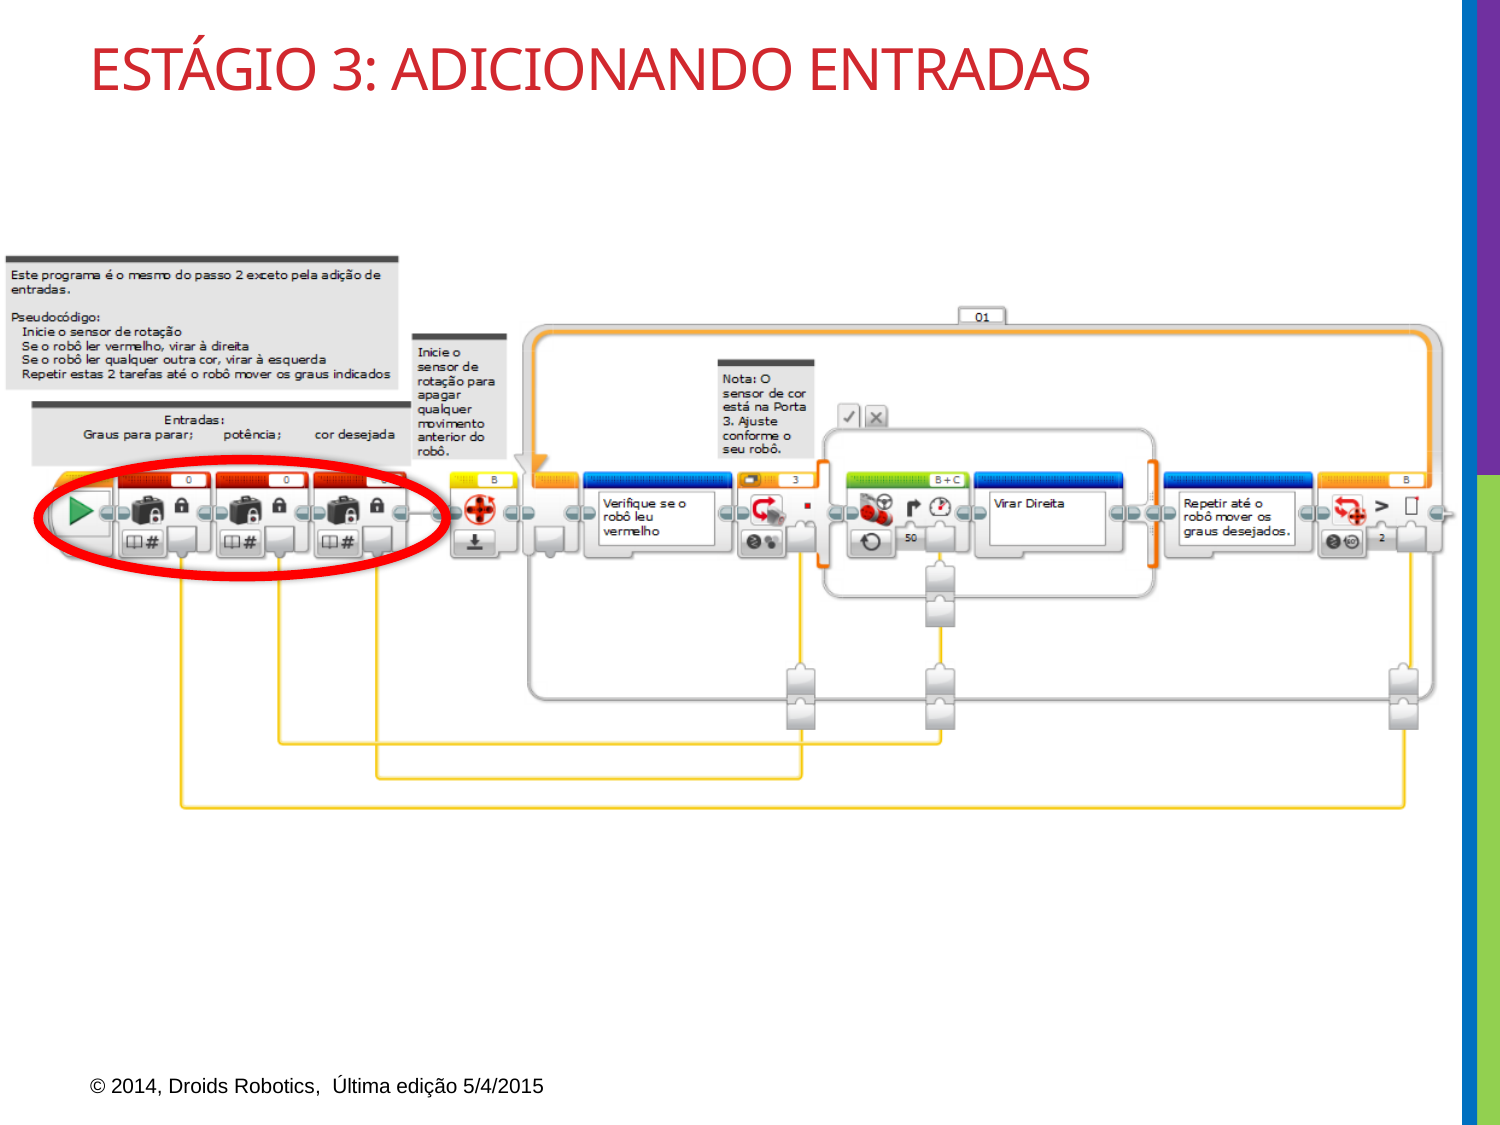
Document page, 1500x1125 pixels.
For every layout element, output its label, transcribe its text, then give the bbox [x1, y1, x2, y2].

text_box estágio 3: adicionando entradas [74, 24, 1428, 244]
footer © 2014, Droids Robotics, Última edição 5/4/2015 [75, 1065, 886, 1112]
picture [0, 249, 1462, 818]
